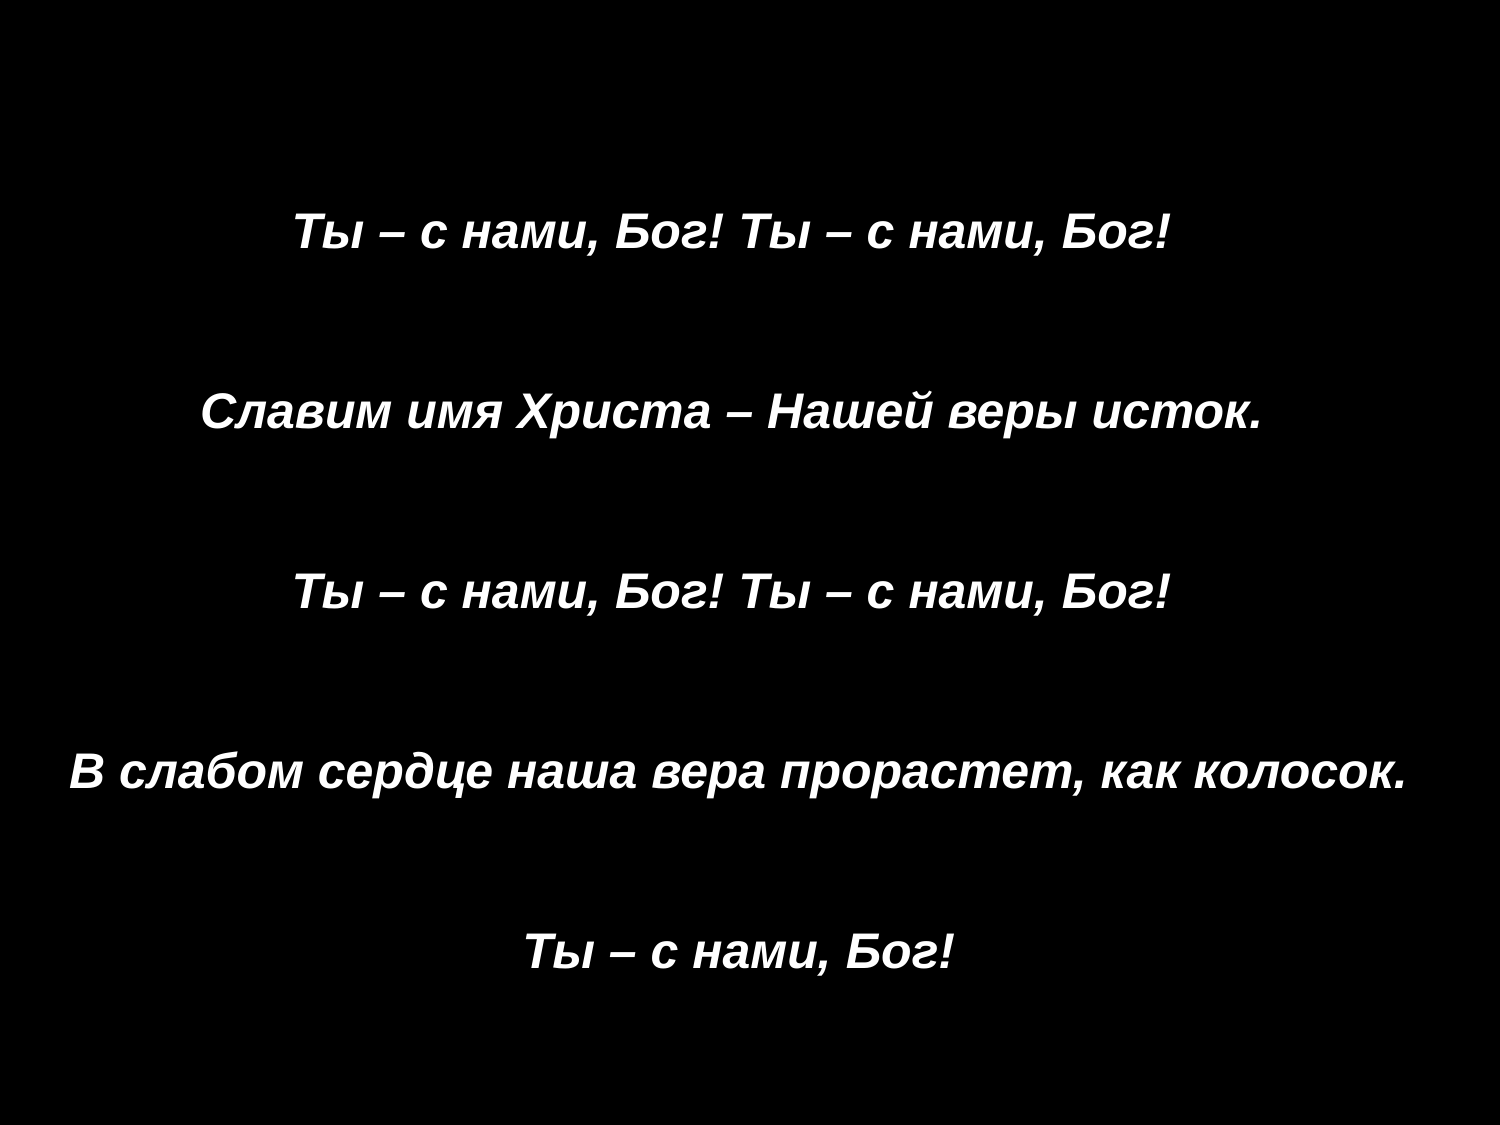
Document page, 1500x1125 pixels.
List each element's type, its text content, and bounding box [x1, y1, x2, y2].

text_box Ты – с нами, Бог! Ты – с нами, Бог! Славим имя Христа – Нашей веры исток. Ты – с нами, Бог! Ты – с нами, Бог! В слабом сердце наша вера прорастет, как колосок. Ты – с нами, Бог! [0, 160, 1480, 986]
